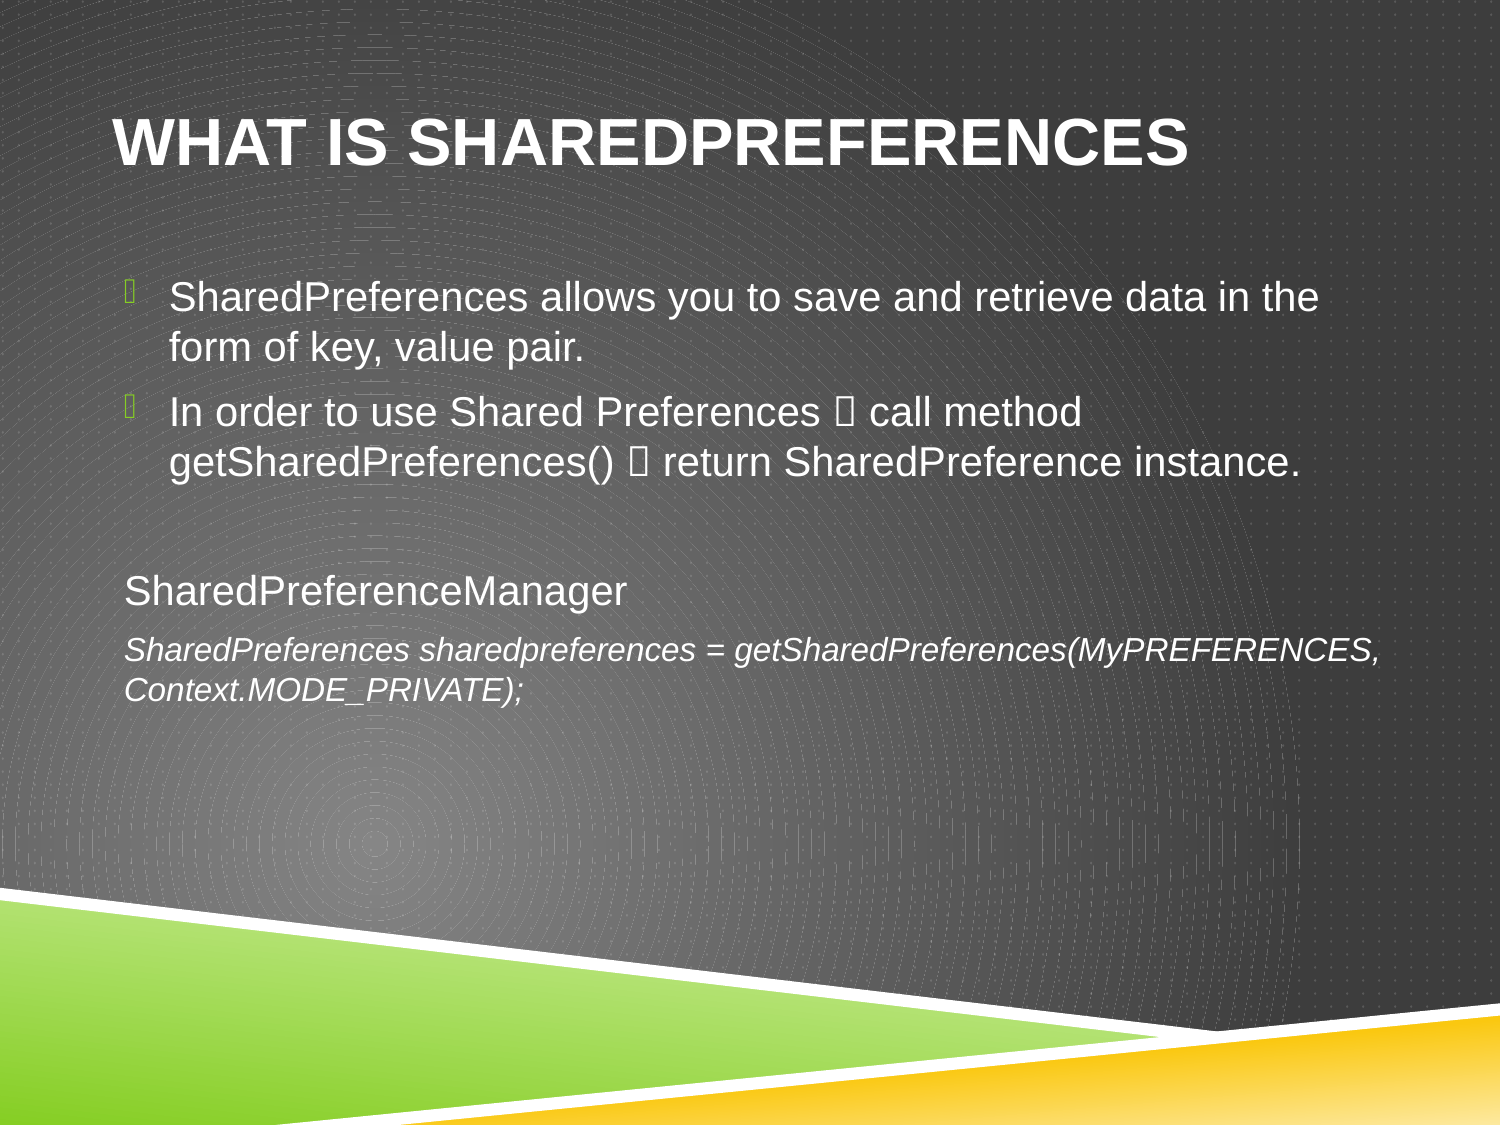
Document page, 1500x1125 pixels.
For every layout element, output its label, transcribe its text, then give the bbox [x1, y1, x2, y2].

title What is sharedpreferences [112, 45, 1388, 233]
list SharedPreferences allows you to save and retrieve data in the form of key, value pair. In order to use Shared Preferences  call method getSharedPreferences()  return SharedPreference instance. SharedPreferenceManager SharedPreferences sharedpreferences = getSharedPreferences(MyPREFERENCES, Context.MODE_PRIVATE); [112, 262, 1388, 875]
